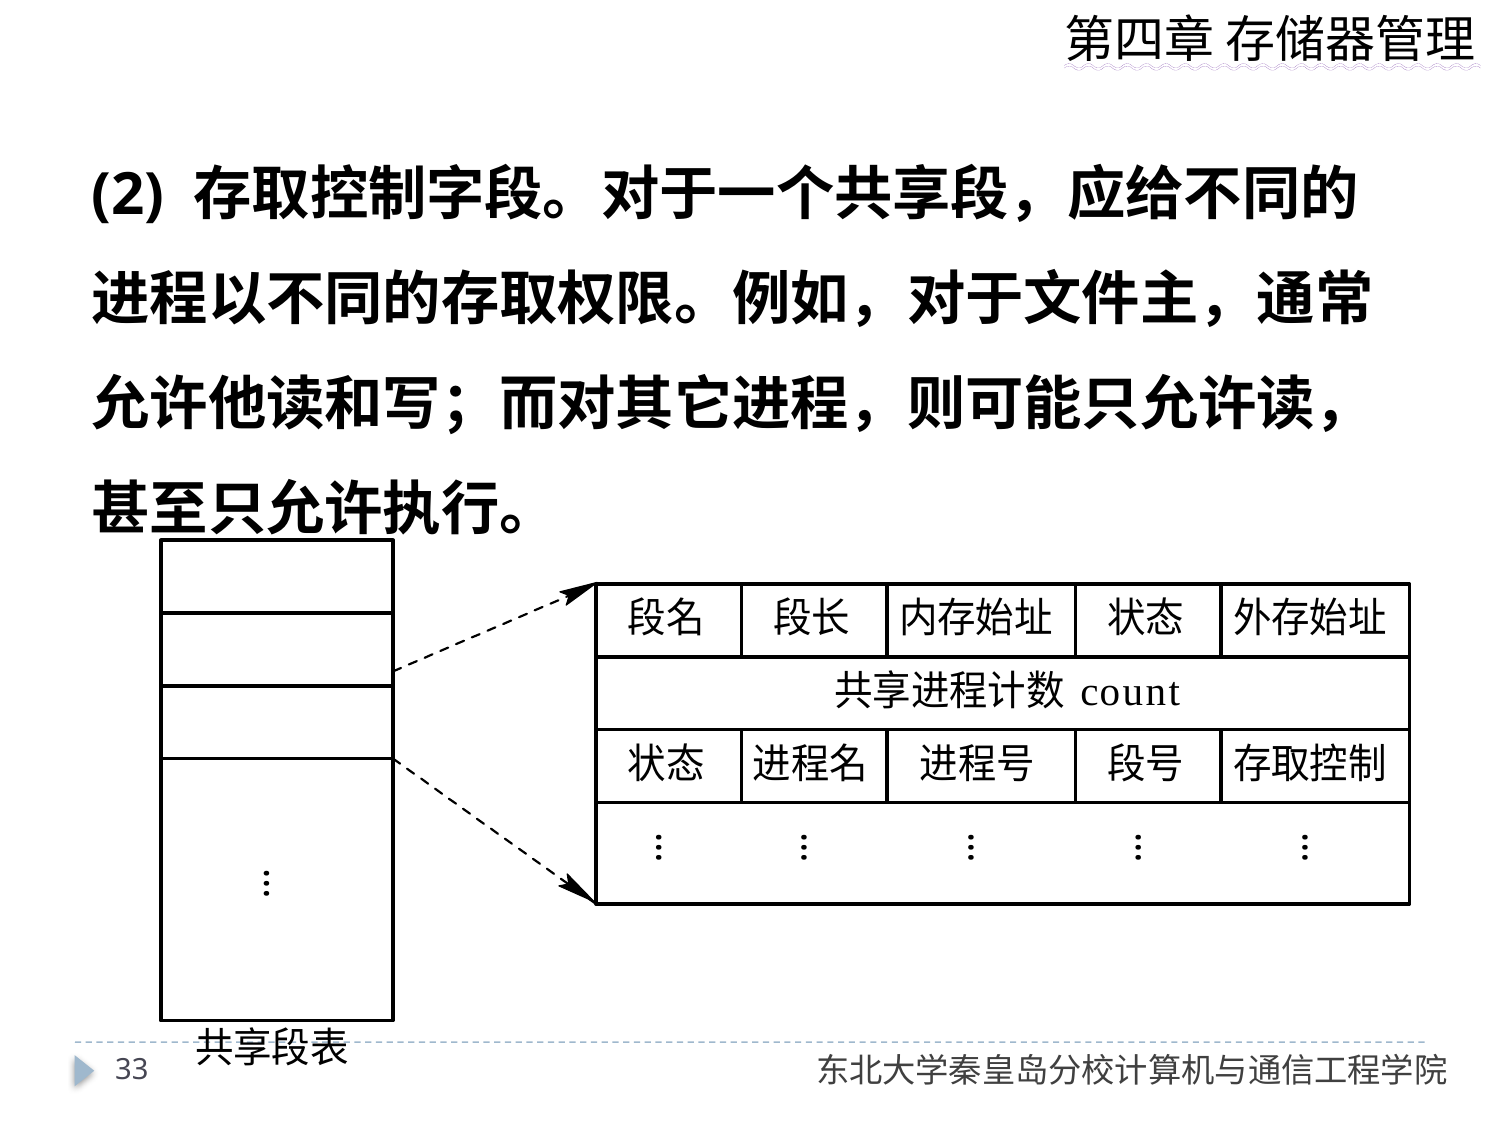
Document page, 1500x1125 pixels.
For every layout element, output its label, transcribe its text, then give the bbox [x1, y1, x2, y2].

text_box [147, 526, 1423, 1093]
list (2) 存取控制字段。对于一个共享段，应给不同的进程以不同的存取权限。例如，对于文件主，通常允许他读和写；而对其它进程，则可能只允许读，甚至只允许执行。 [76, 113, 1424, 1000]
slide_number 33 [100, 1042, 146, 1103]
